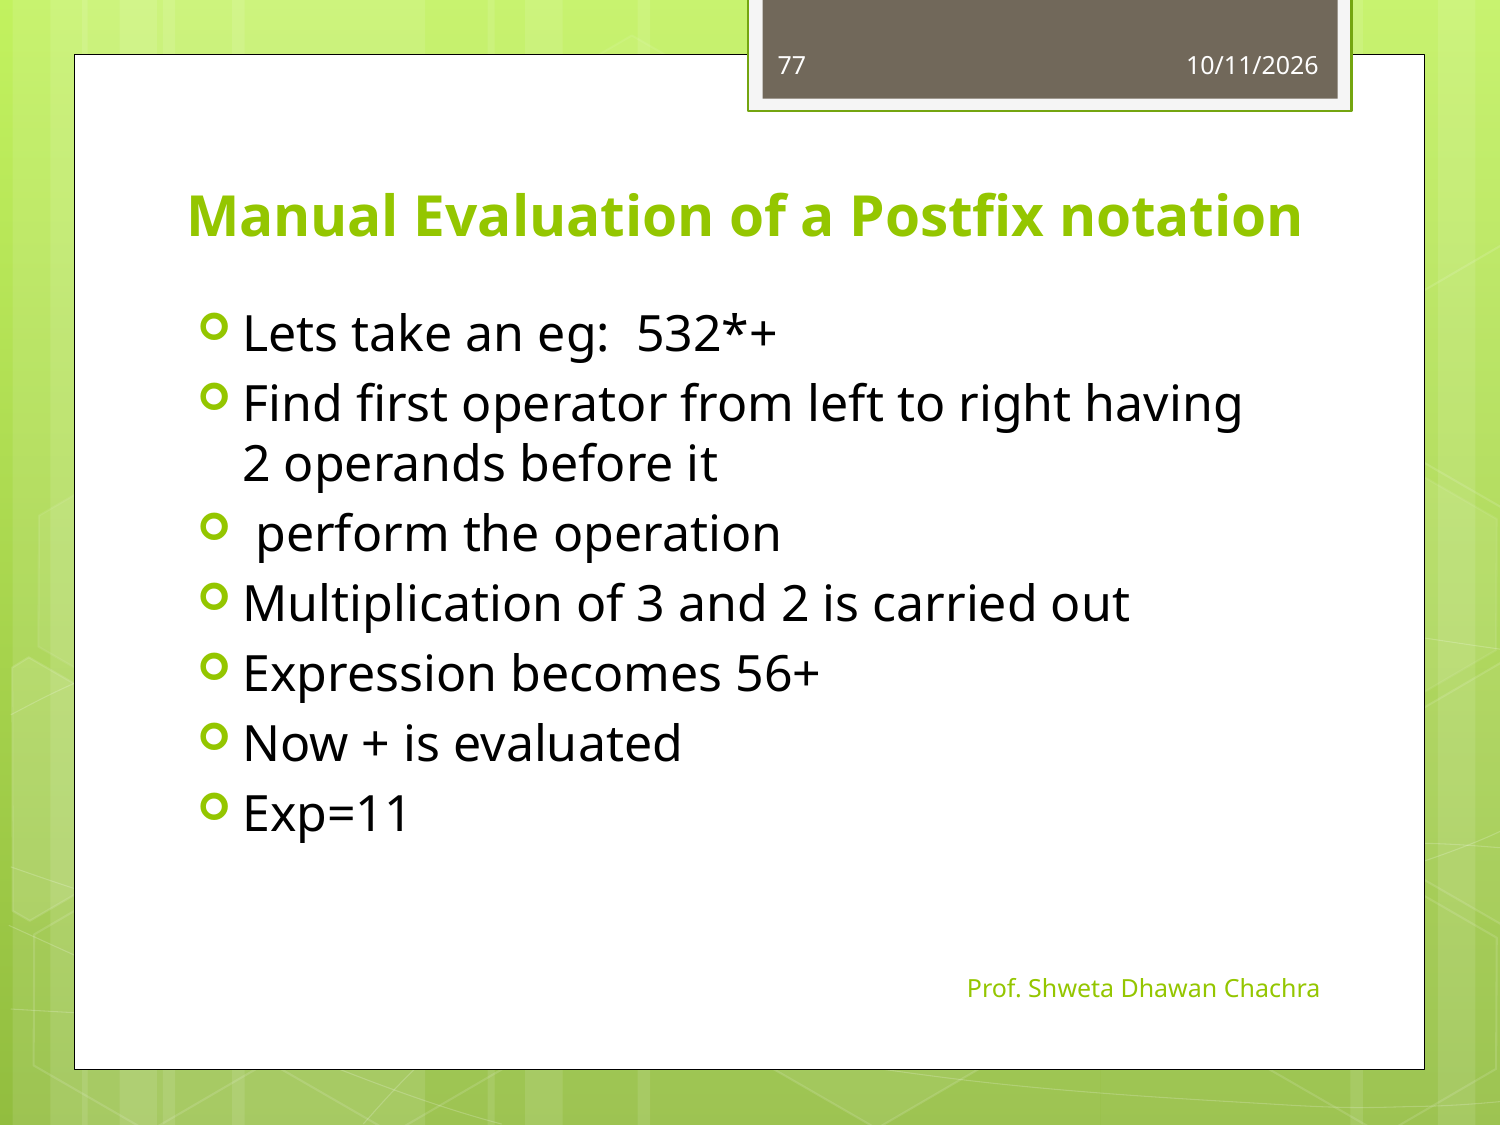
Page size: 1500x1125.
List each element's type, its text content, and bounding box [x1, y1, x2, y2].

footer Prof. Shweta Dhawan Chachra [761, 960, 1336, 1020]
slide_number 77 [762, 36, 982, 97]
title Manual Evaluation of a Postfix notation [171, 168, 1324, 256]
list Lets take an eg: 532*+ Find first operator from left to right having 2 operands before it perform the operation Multiplication of 3 and 2 is carried out Expression becomes 56+ Now + is evaluated Exp=11 [171, 293, 1283, 870]
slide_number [983, 36, 1334, 97]
